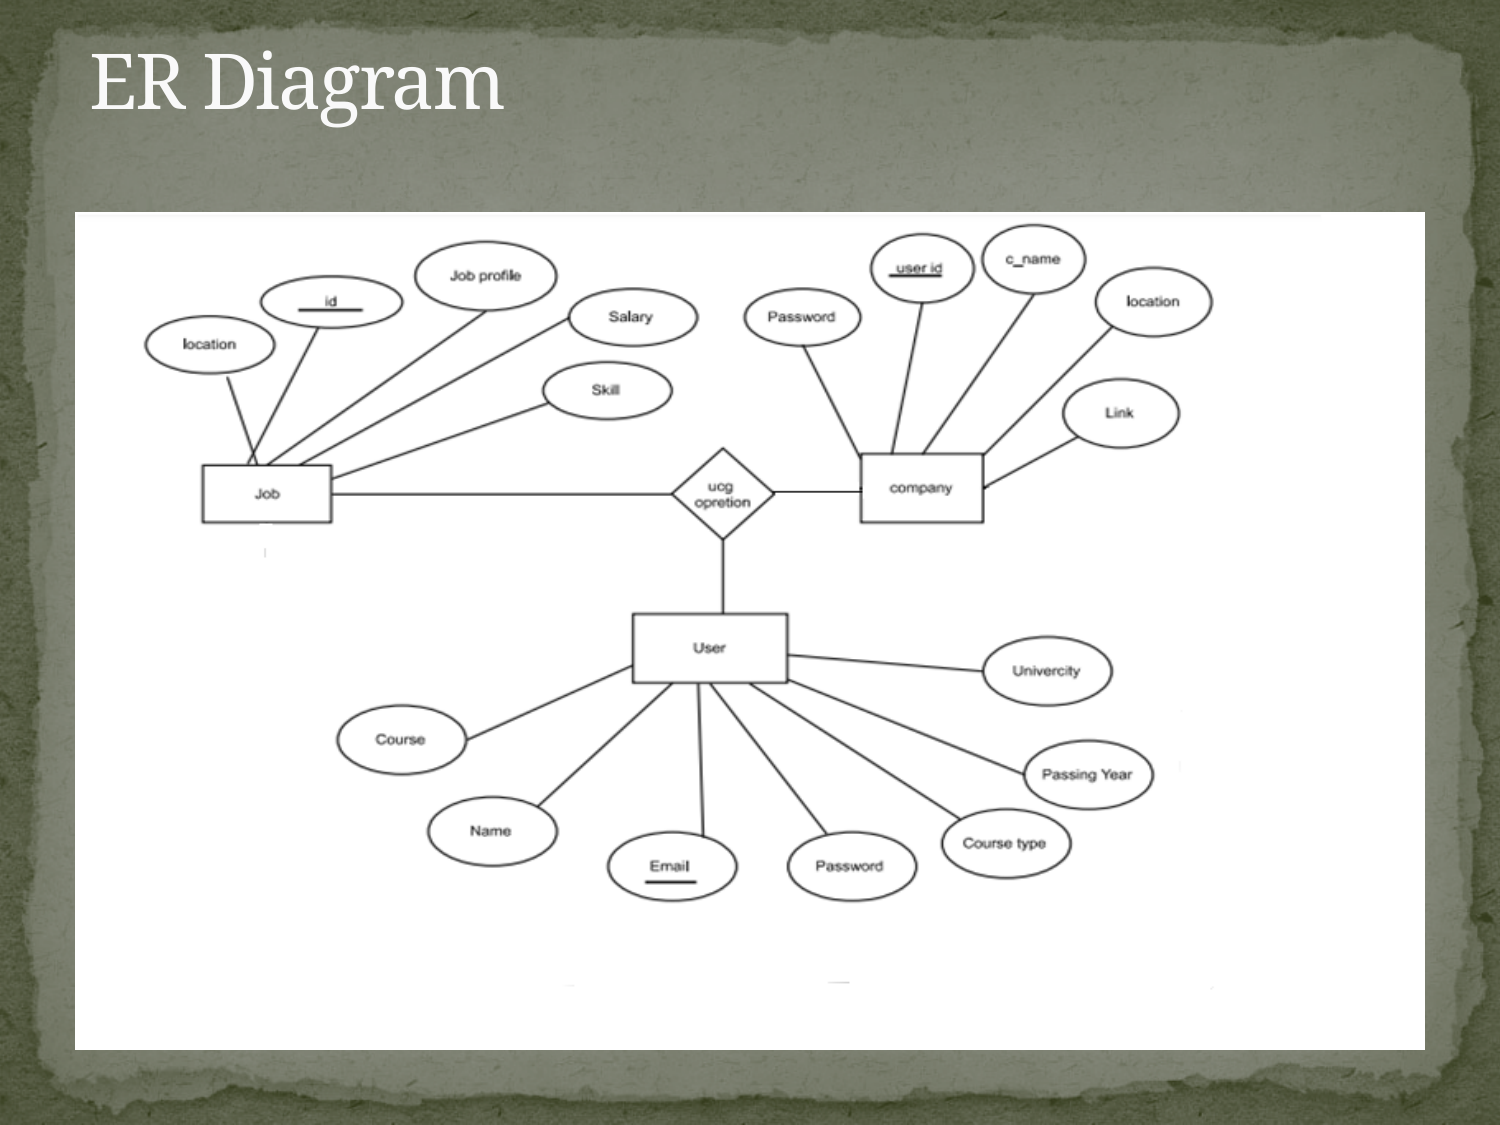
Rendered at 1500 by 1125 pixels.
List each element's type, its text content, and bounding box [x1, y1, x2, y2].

title ER Diagram [74, 24, 1425, 205]
picture [75, 212, 1425, 1050]
